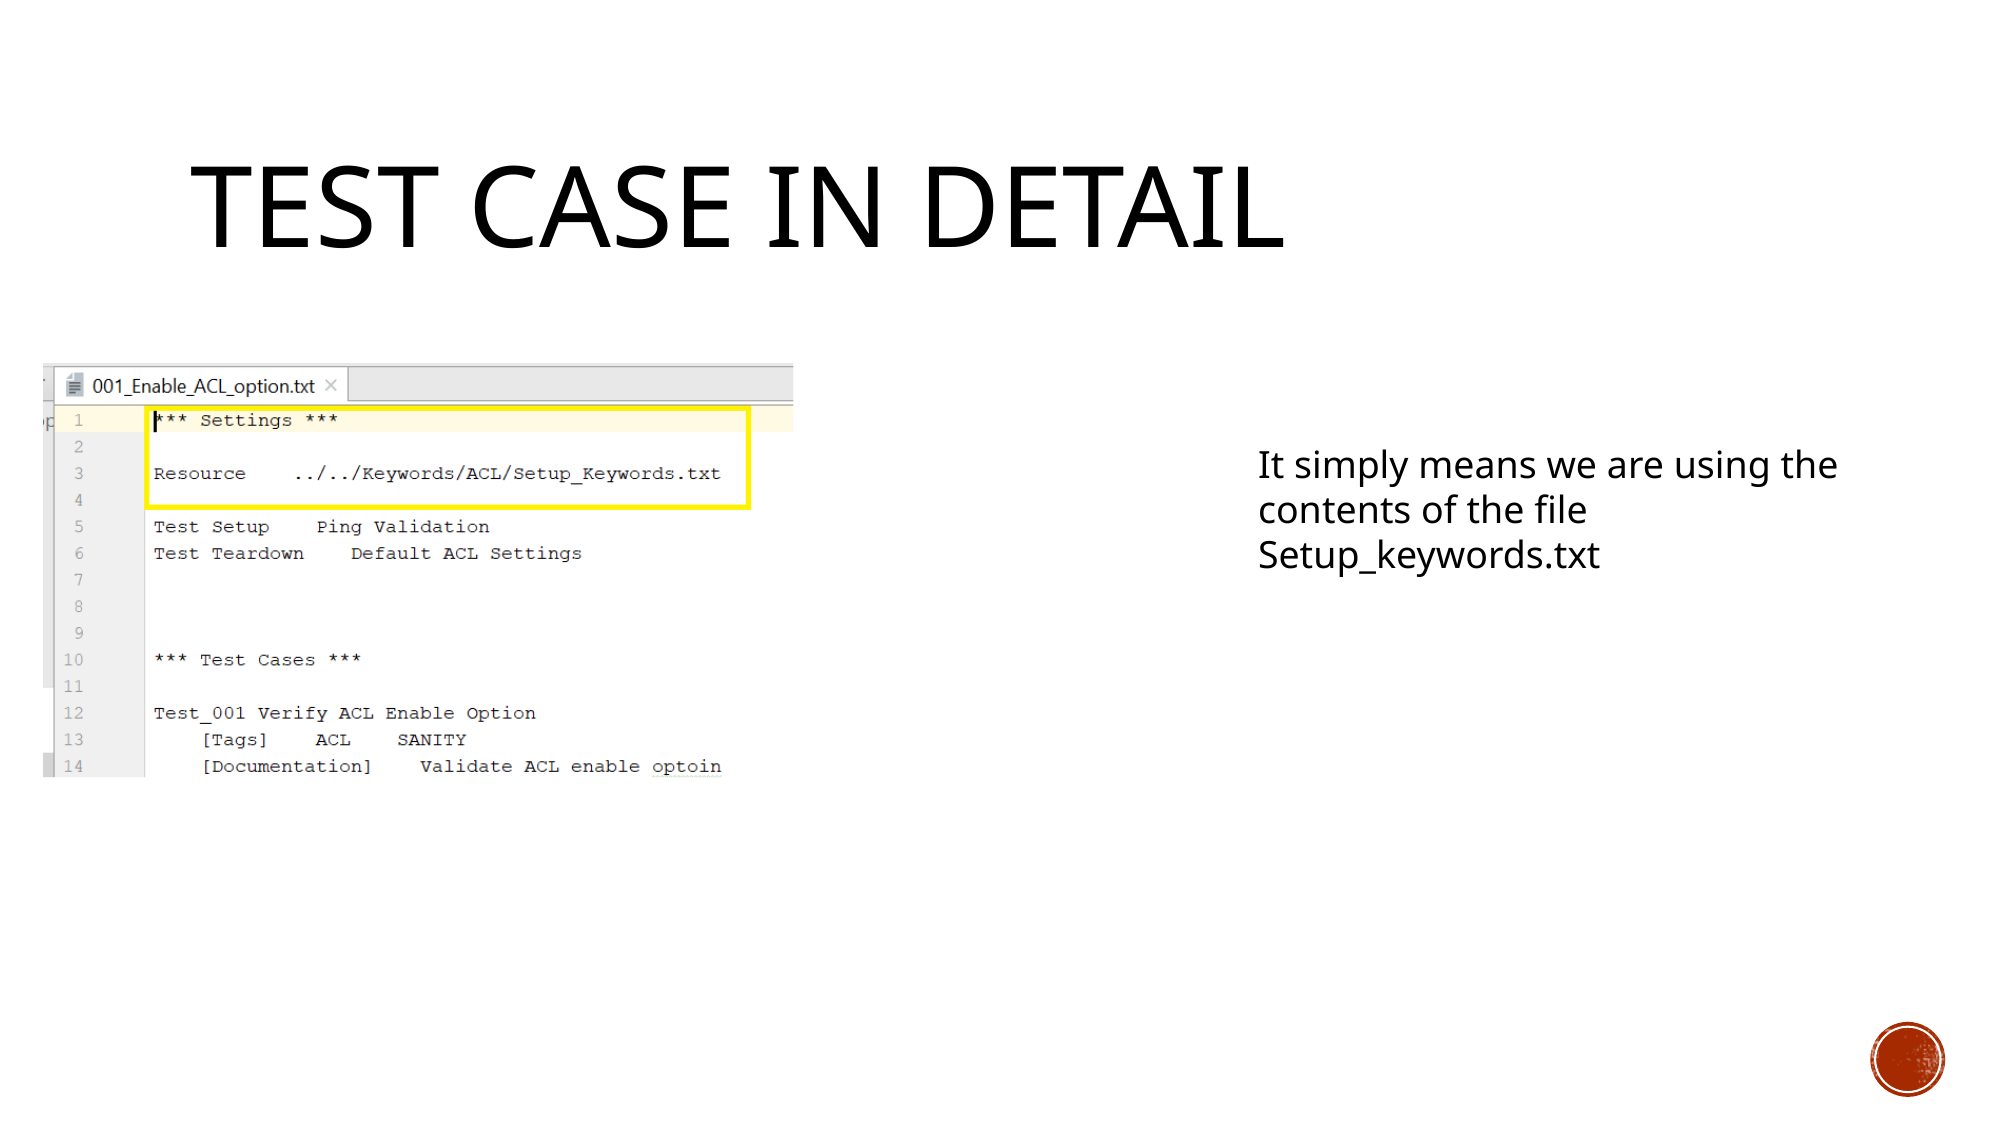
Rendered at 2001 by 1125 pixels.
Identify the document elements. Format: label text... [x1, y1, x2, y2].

text_box It simply means we are using the contents of the file Setup_keywords.txt [1258, 433, 1940, 629]
picture [43, 363, 1257, 1053]
title Test Case in detail [175, 79, 1826, 344]
